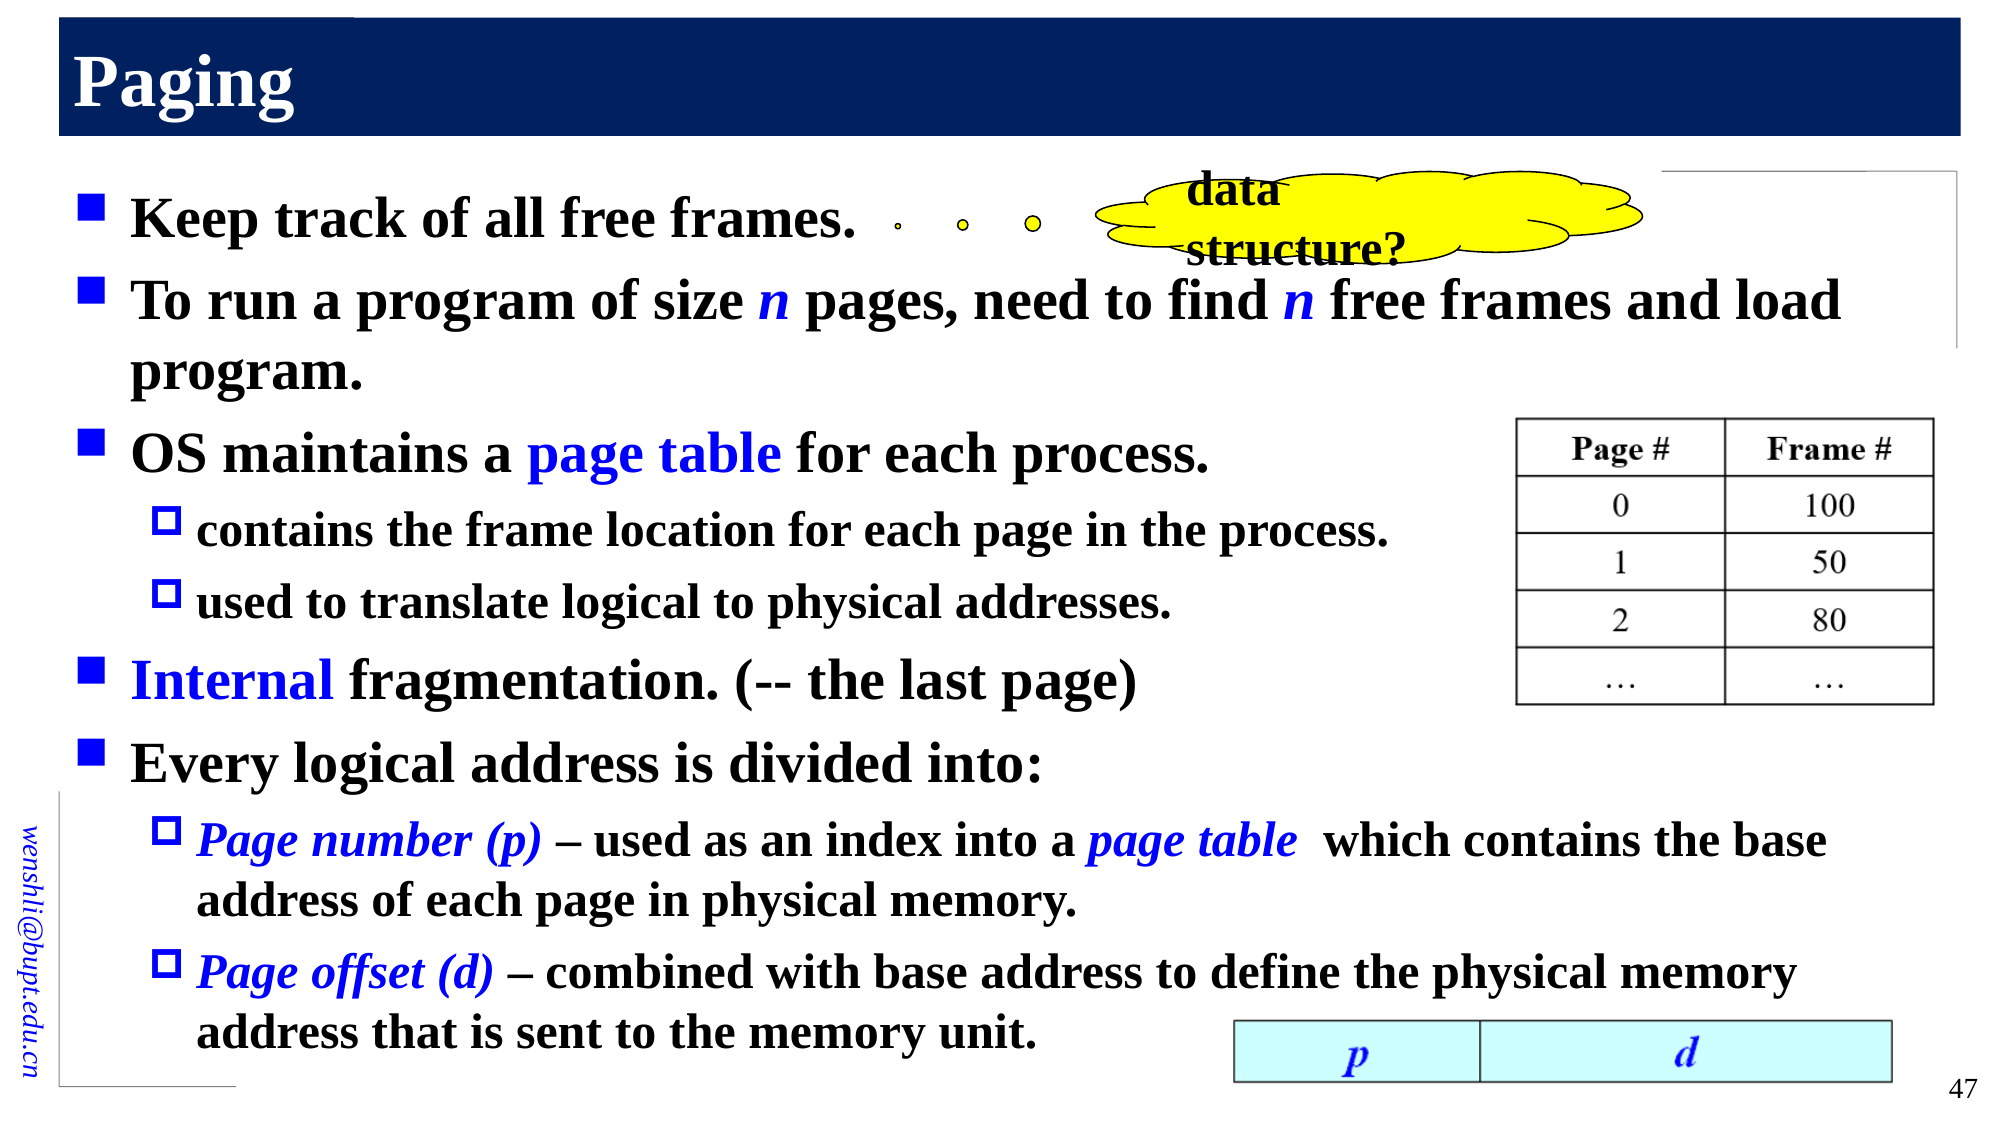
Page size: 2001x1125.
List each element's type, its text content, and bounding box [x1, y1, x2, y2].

title Paging [58, 17, 1961, 137]
picture [1228, 1016, 1896, 1087]
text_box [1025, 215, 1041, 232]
text_box [1826, 1062, 1994, 1117]
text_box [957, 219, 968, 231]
list Keep track of all free frames. To run a program of size n pages, need to find n free frames and load program. OS maintains a page table for each process. contains the frame location for each page in the process. used to translate logical to physical addresses. Internal fragmentation. (-- the last page) Every logical address is divided into: Page number (p) – used as an index into a page table which contains the base address of each page in physical memory. Page offset (d) – combined with base address to define the physical memory address that is sent to the memory unit. [59, 171, 1955, 1087]
text_box data structure? [1095, 171, 1643, 264]
picture [1512, 414, 1940, 711]
